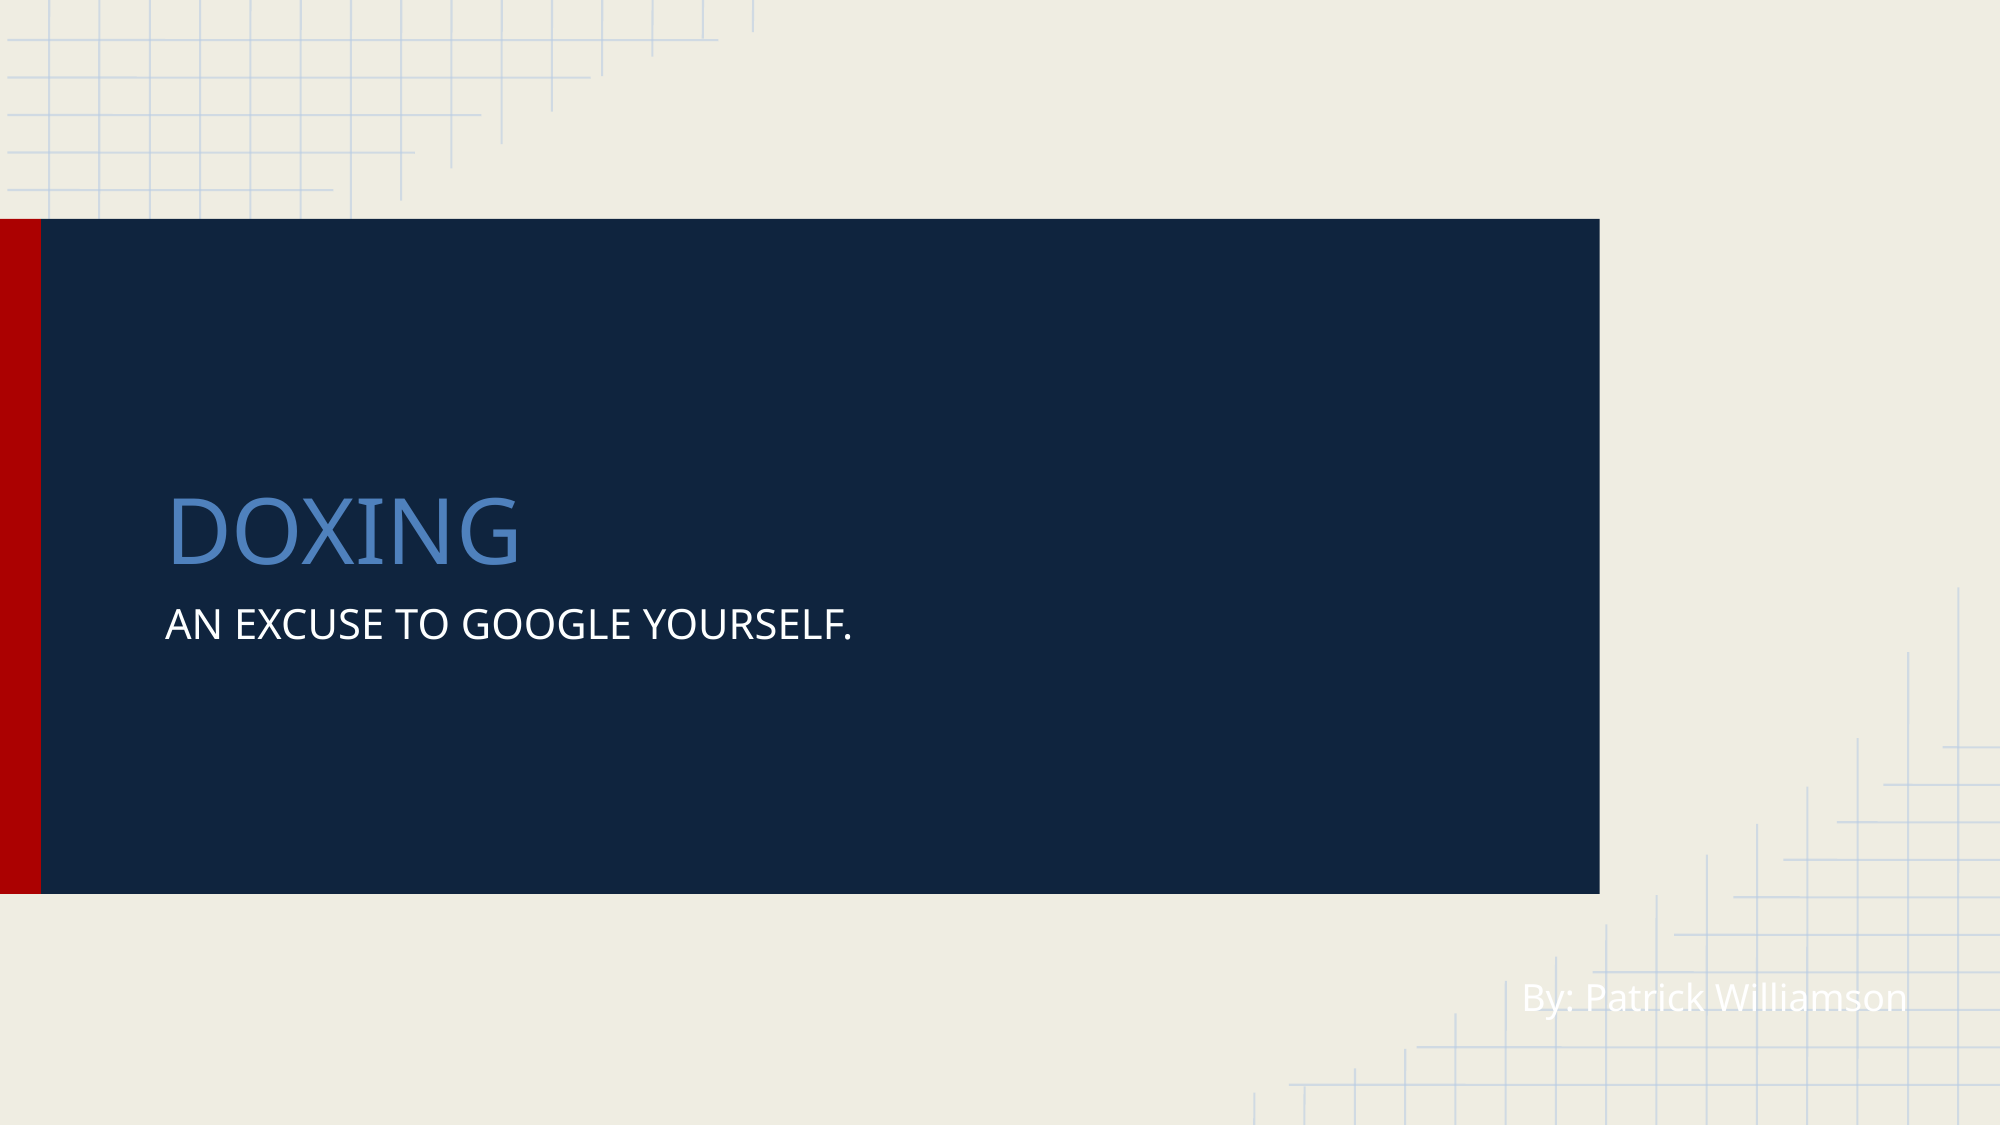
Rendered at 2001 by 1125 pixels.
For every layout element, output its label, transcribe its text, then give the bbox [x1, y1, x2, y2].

title DOXING [150, 371, 1550, 590]
subtitle AN EXCUSE TO GOOGLE YOURSELF. [150, 590, 1550, 739]
text_box By: Patrick Williamson [1490, 966, 1941, 1028]
